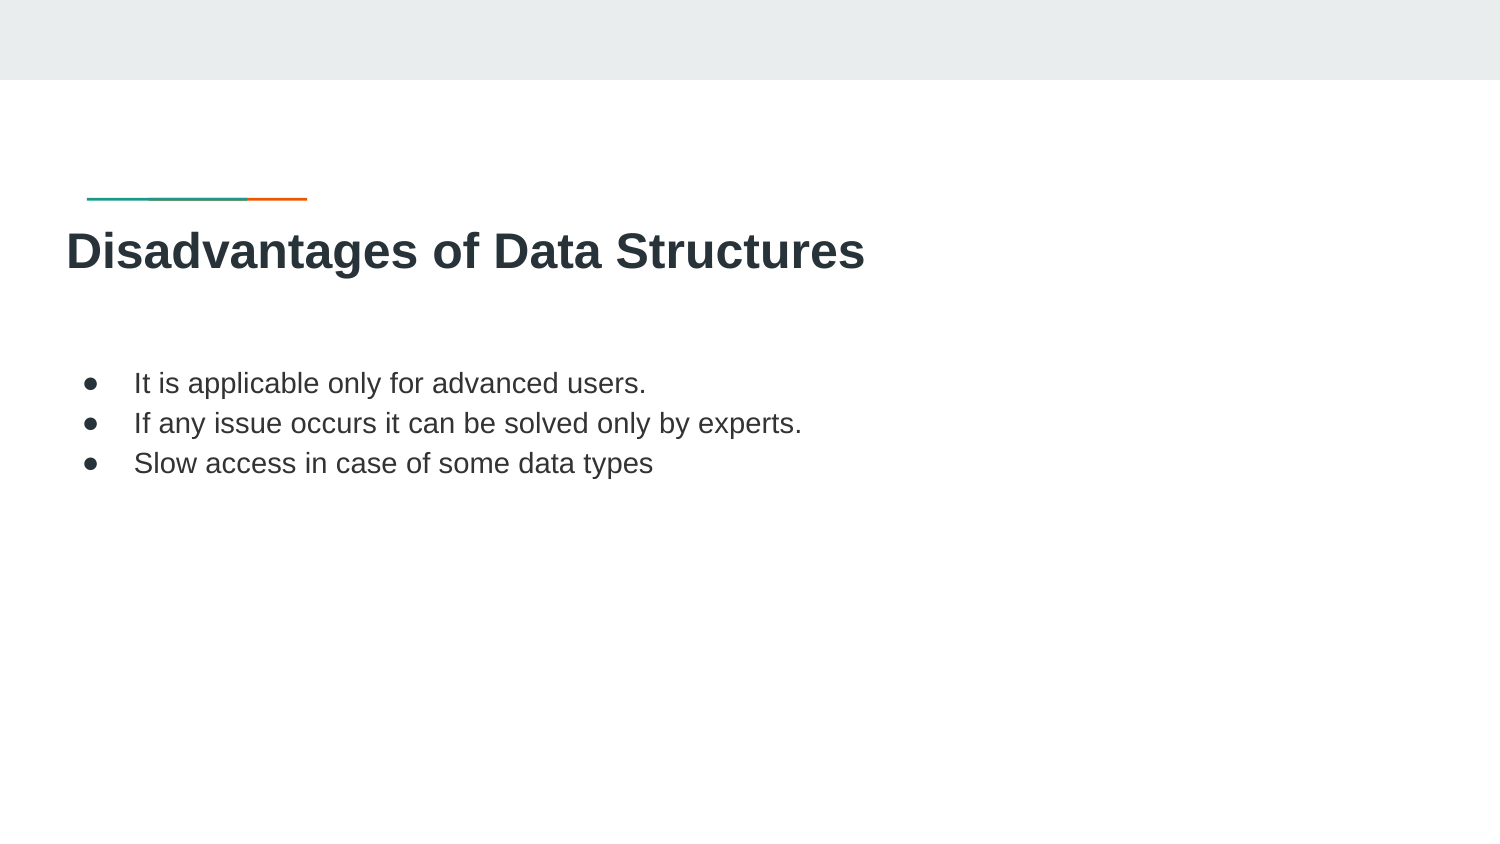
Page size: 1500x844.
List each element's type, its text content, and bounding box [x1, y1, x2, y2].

title Disadvantages of Data Structures [51, 204, 1313, 332]
text_box It is applicable only for advanced users. If any issue occurs it can be solved only by experts. Slow access in case of some data types [43, 344, 1337, 713]
